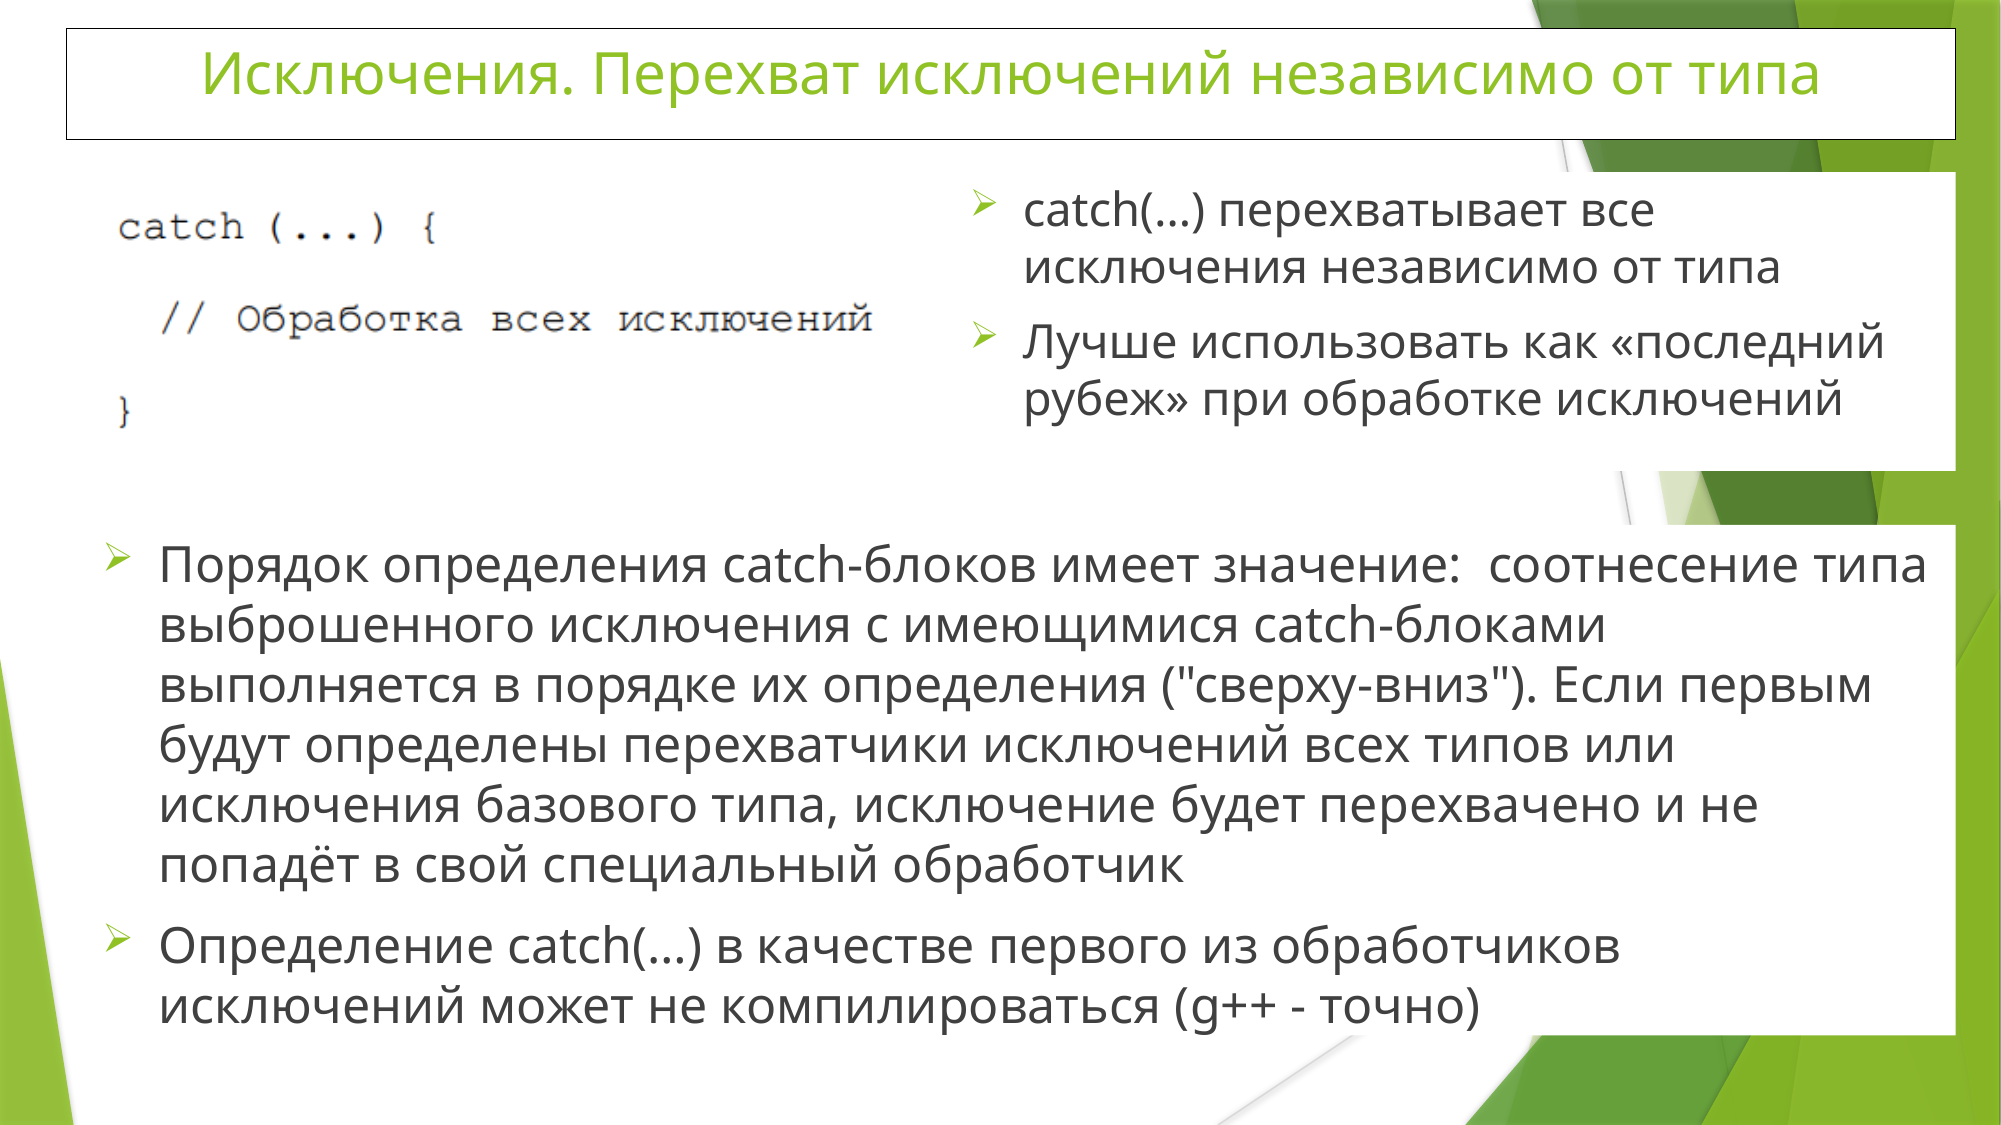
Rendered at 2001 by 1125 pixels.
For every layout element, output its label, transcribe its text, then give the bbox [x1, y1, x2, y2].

title Исключения. Перехват исключений независимо от типа [66, 28, 1956, 140]
list catch(…) перехватывает все исключения независимо от типа Лучше использовать как «последний рубеж» при обработке исключений [955, 172, 1956, 471]
text_box Порядок определения catch-блоков имеет значение: соотнесение типа выброшенного исключения с имеющимися catch-блоками выполняется в порядке их определения ("сверху-вниз"). Если первым будут определены перехватчики исключений всех типов или исключения базового типа, исключение будет перехвачено и не попадёт в свой специальный обработчик Определение catch(…) в качестве первого из обработчиков исключений может не компилироваться (g++ - точно) [87, 524, 1956, 1036]
picture [86, 198, 898, 440]
